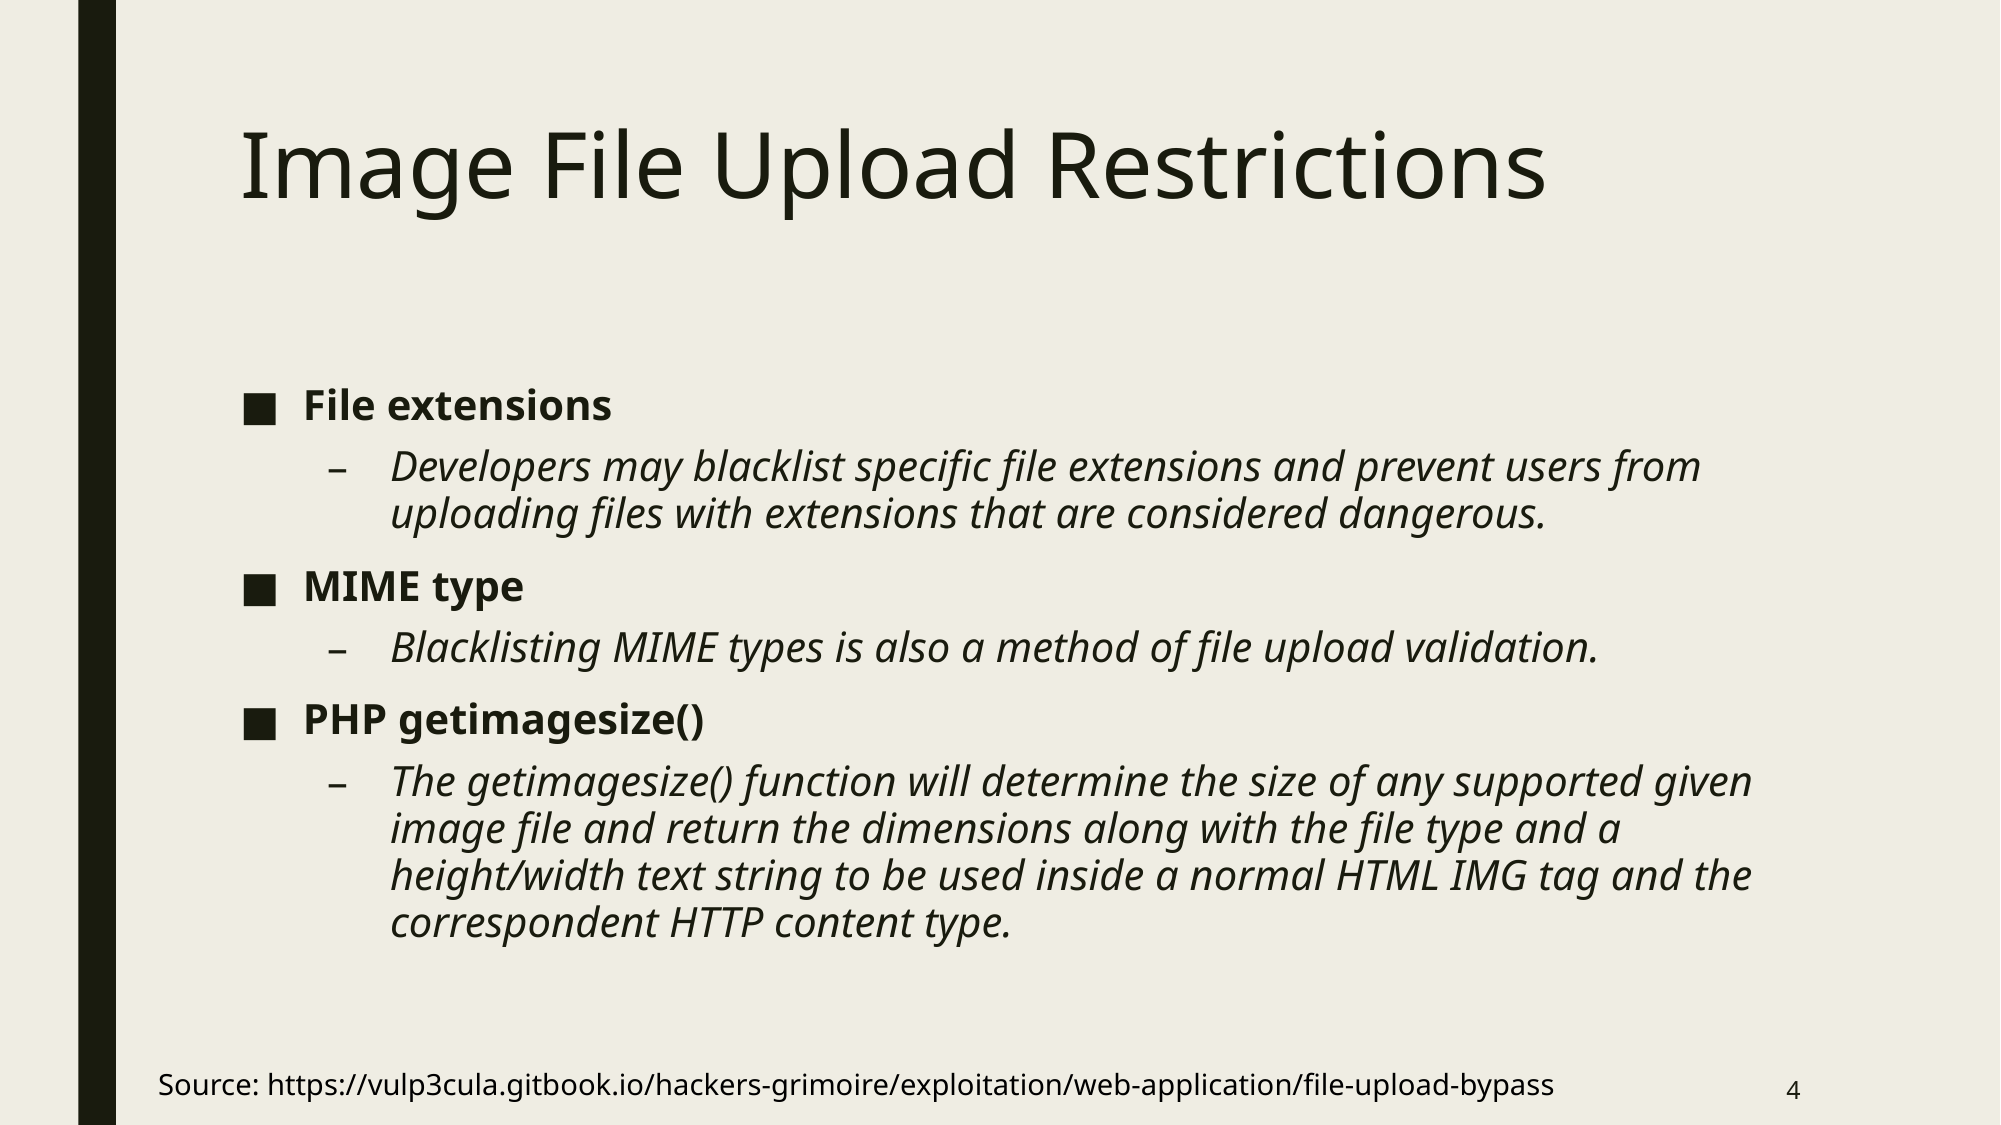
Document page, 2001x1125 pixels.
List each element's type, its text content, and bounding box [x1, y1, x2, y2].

title Image File Upload Restrictions [225, 112, 1800, 357]
text_box Source: https://vulp3cula.gitbook.io/hackers-grimoire/exploitation/web-application/file-upload-bypass [143, 1058, 1703, 1125]
slide_number 4 [1703, 1058, 1816, 1125]
list File extensions Developers may blacklist specific file extensions and prevent users from uploading files with extensions that are considered dangerous. MIME type Blacklisting MIME types is also a method of file upload validation. PHP getimagesize() The getimagesize() function will determine the size of any supported given image file and return the dimensions along with the file type and a height/width text string to be used inside a normal HTML IMG tag and the correspondent HTTP content type. [225, 375, 1800, 963]
